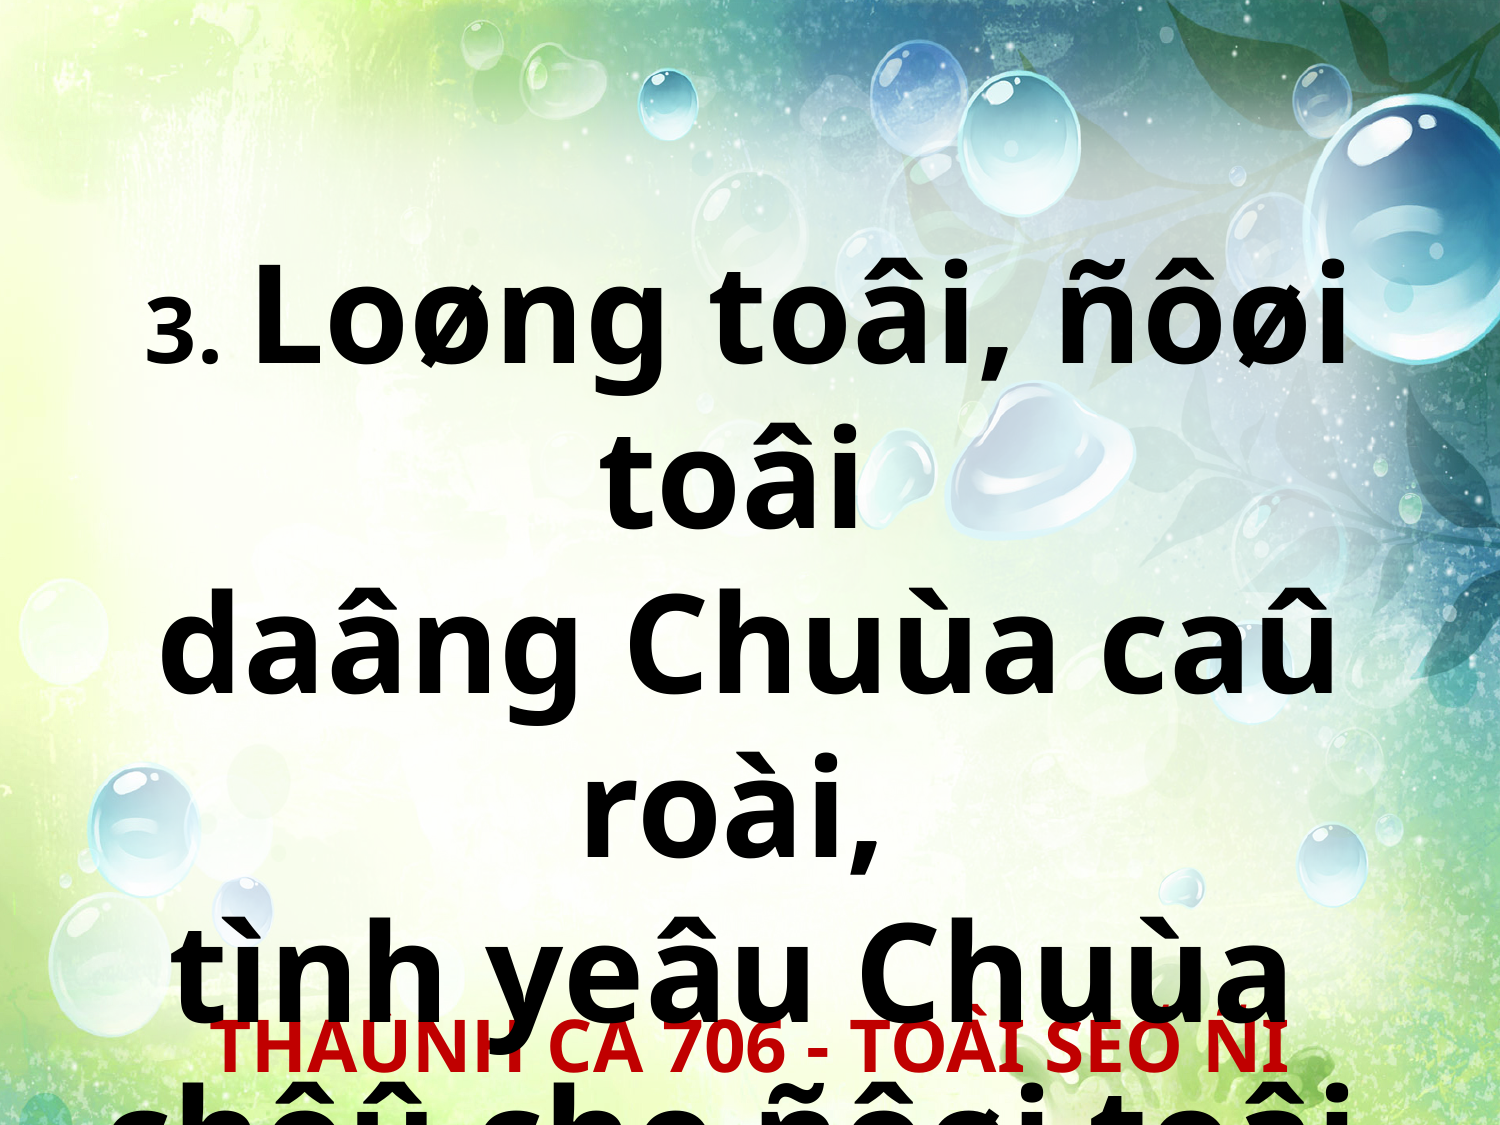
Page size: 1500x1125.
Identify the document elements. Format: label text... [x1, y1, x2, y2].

picture [0, 0, 1500, 218]
text_box 3. Loøng toâi, ñôøi toâi daâng Chuùa caû roài, tình yeâu Chuùa chôû che ñôøi toâi. [0, 218, 1500, 1125]
